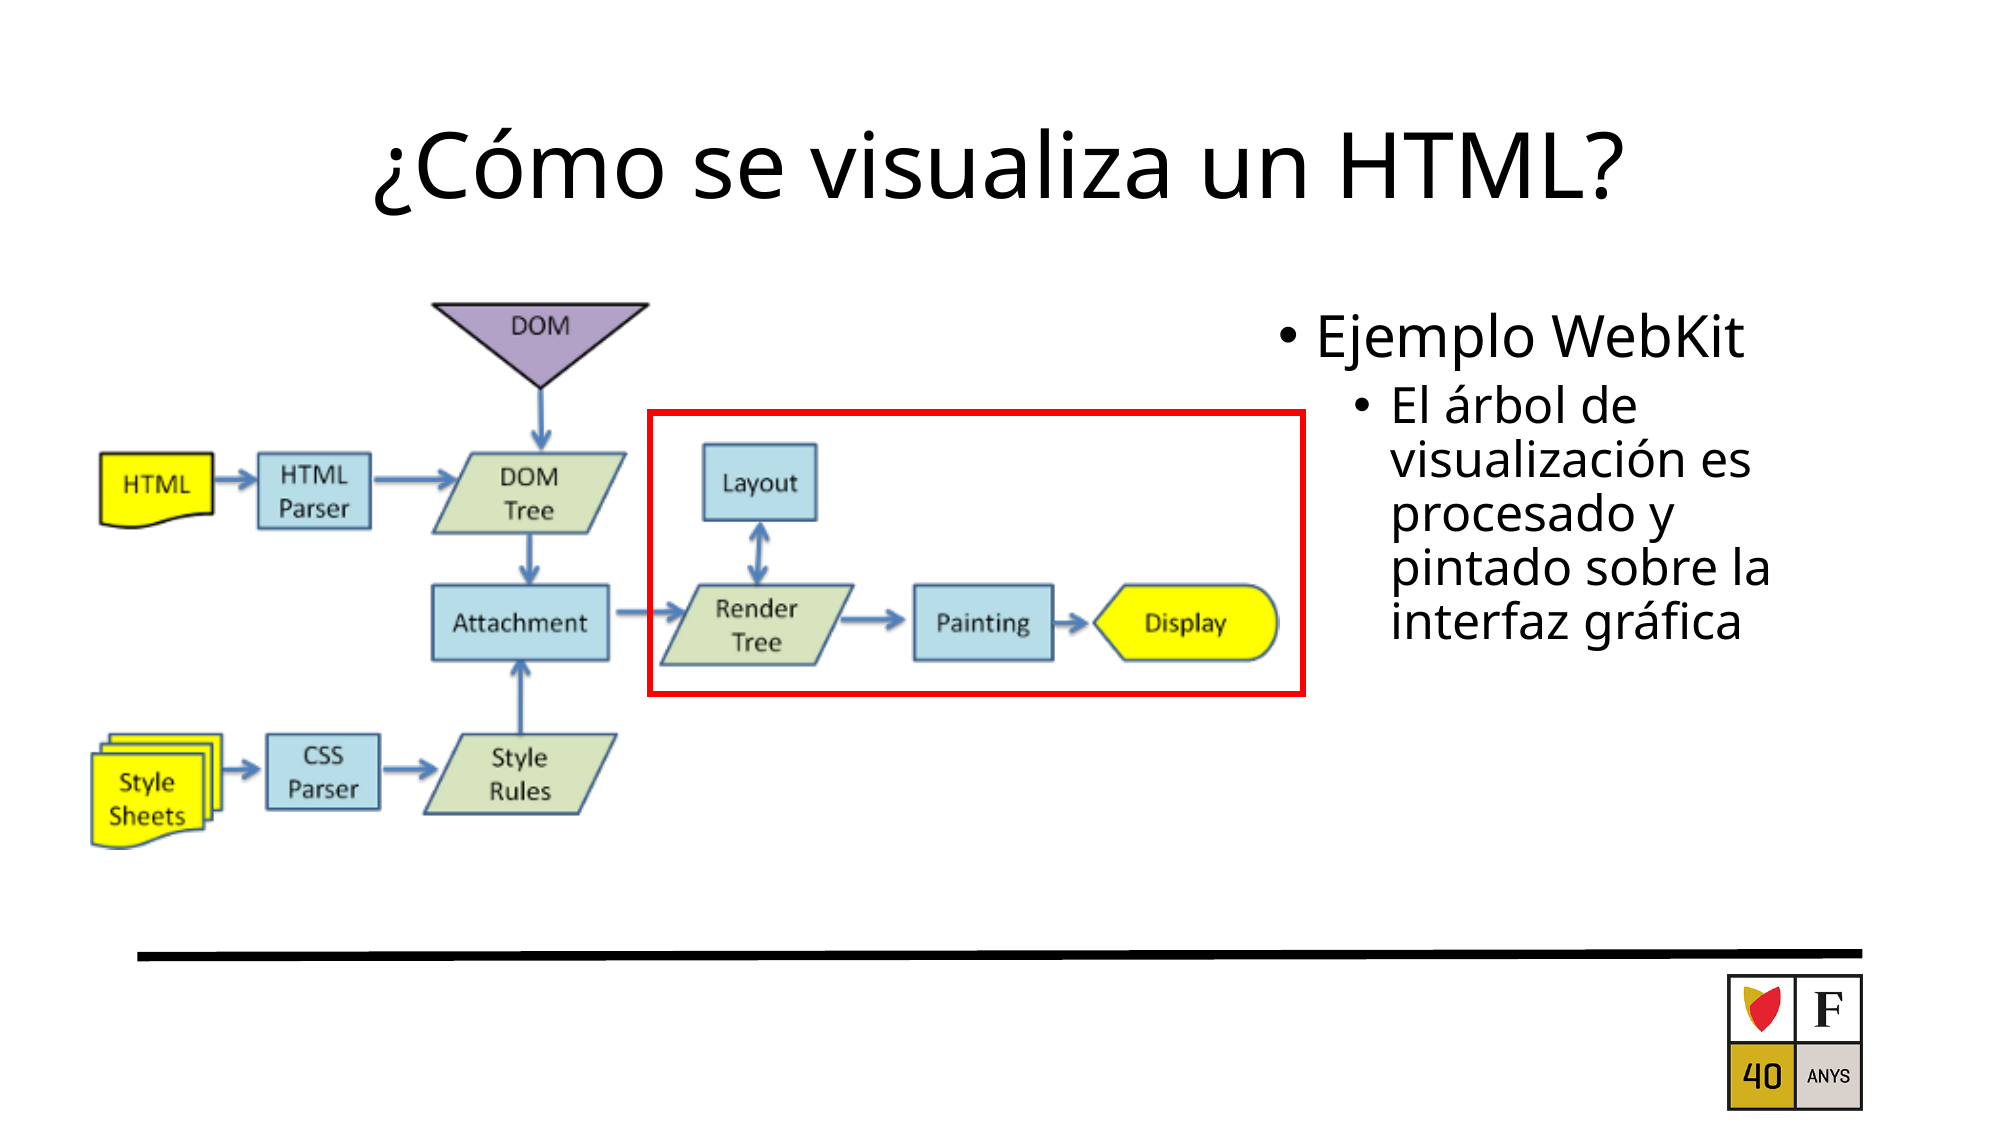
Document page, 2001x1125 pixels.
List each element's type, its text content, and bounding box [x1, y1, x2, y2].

list Ejemplo WebKit El árbol de visualización es procesado y pintado sobre la interfaz gráfica [1263, 299, 1863, 914]
picture [90, 299, 1280, 850]
text_box [1280, 411, 1304, 695]
picture [1727, 974, 1863, 1111]
title ¿Cómo se visualiza un HTML? [137, 59, 1863, 278]
